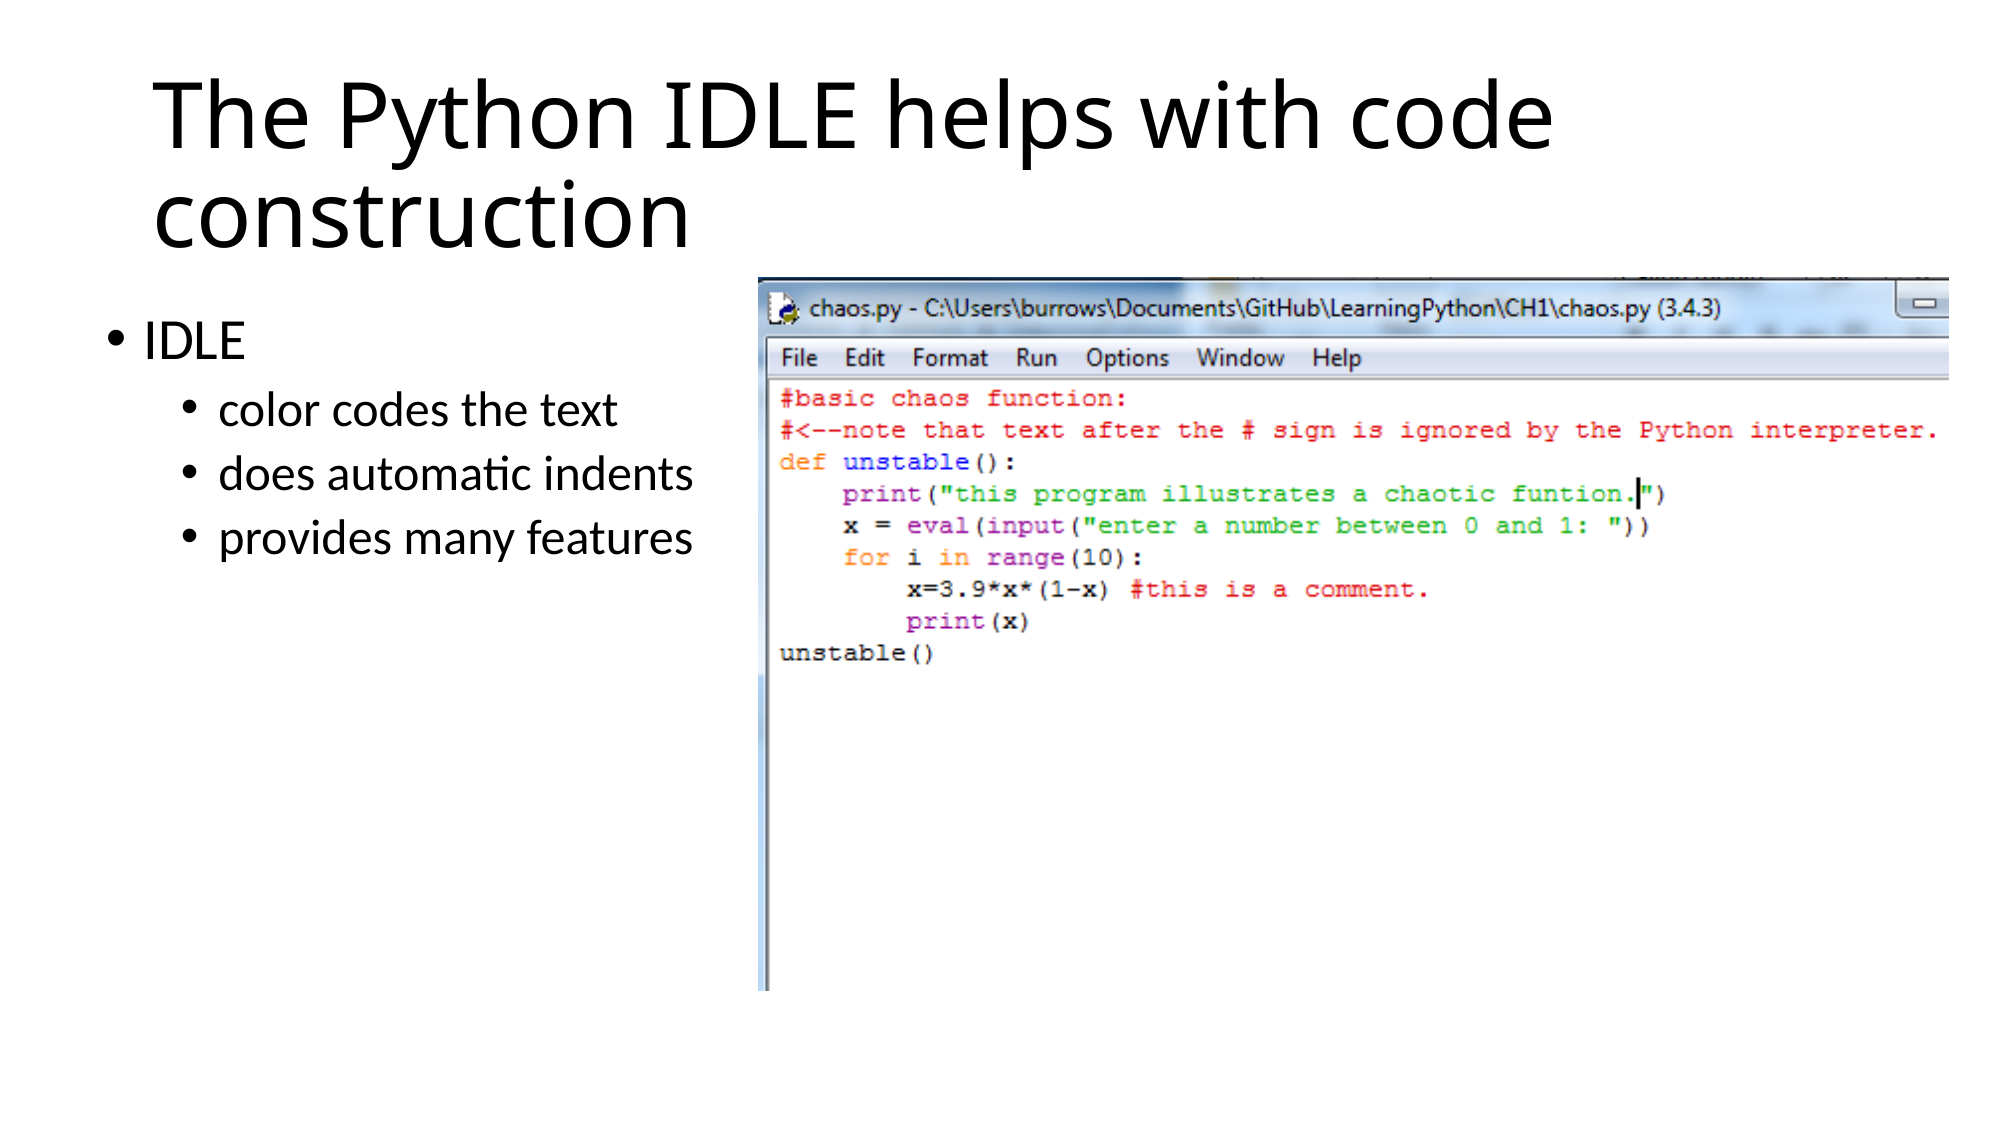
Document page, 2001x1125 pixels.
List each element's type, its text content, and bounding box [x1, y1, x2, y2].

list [758, 277, 1950, 991]
title The Python IDLE helps with code construction [137, 59, 1863, 278]
list IDLE color codes the text does automatic indents provides many features [90, 301, 941, 1016]
